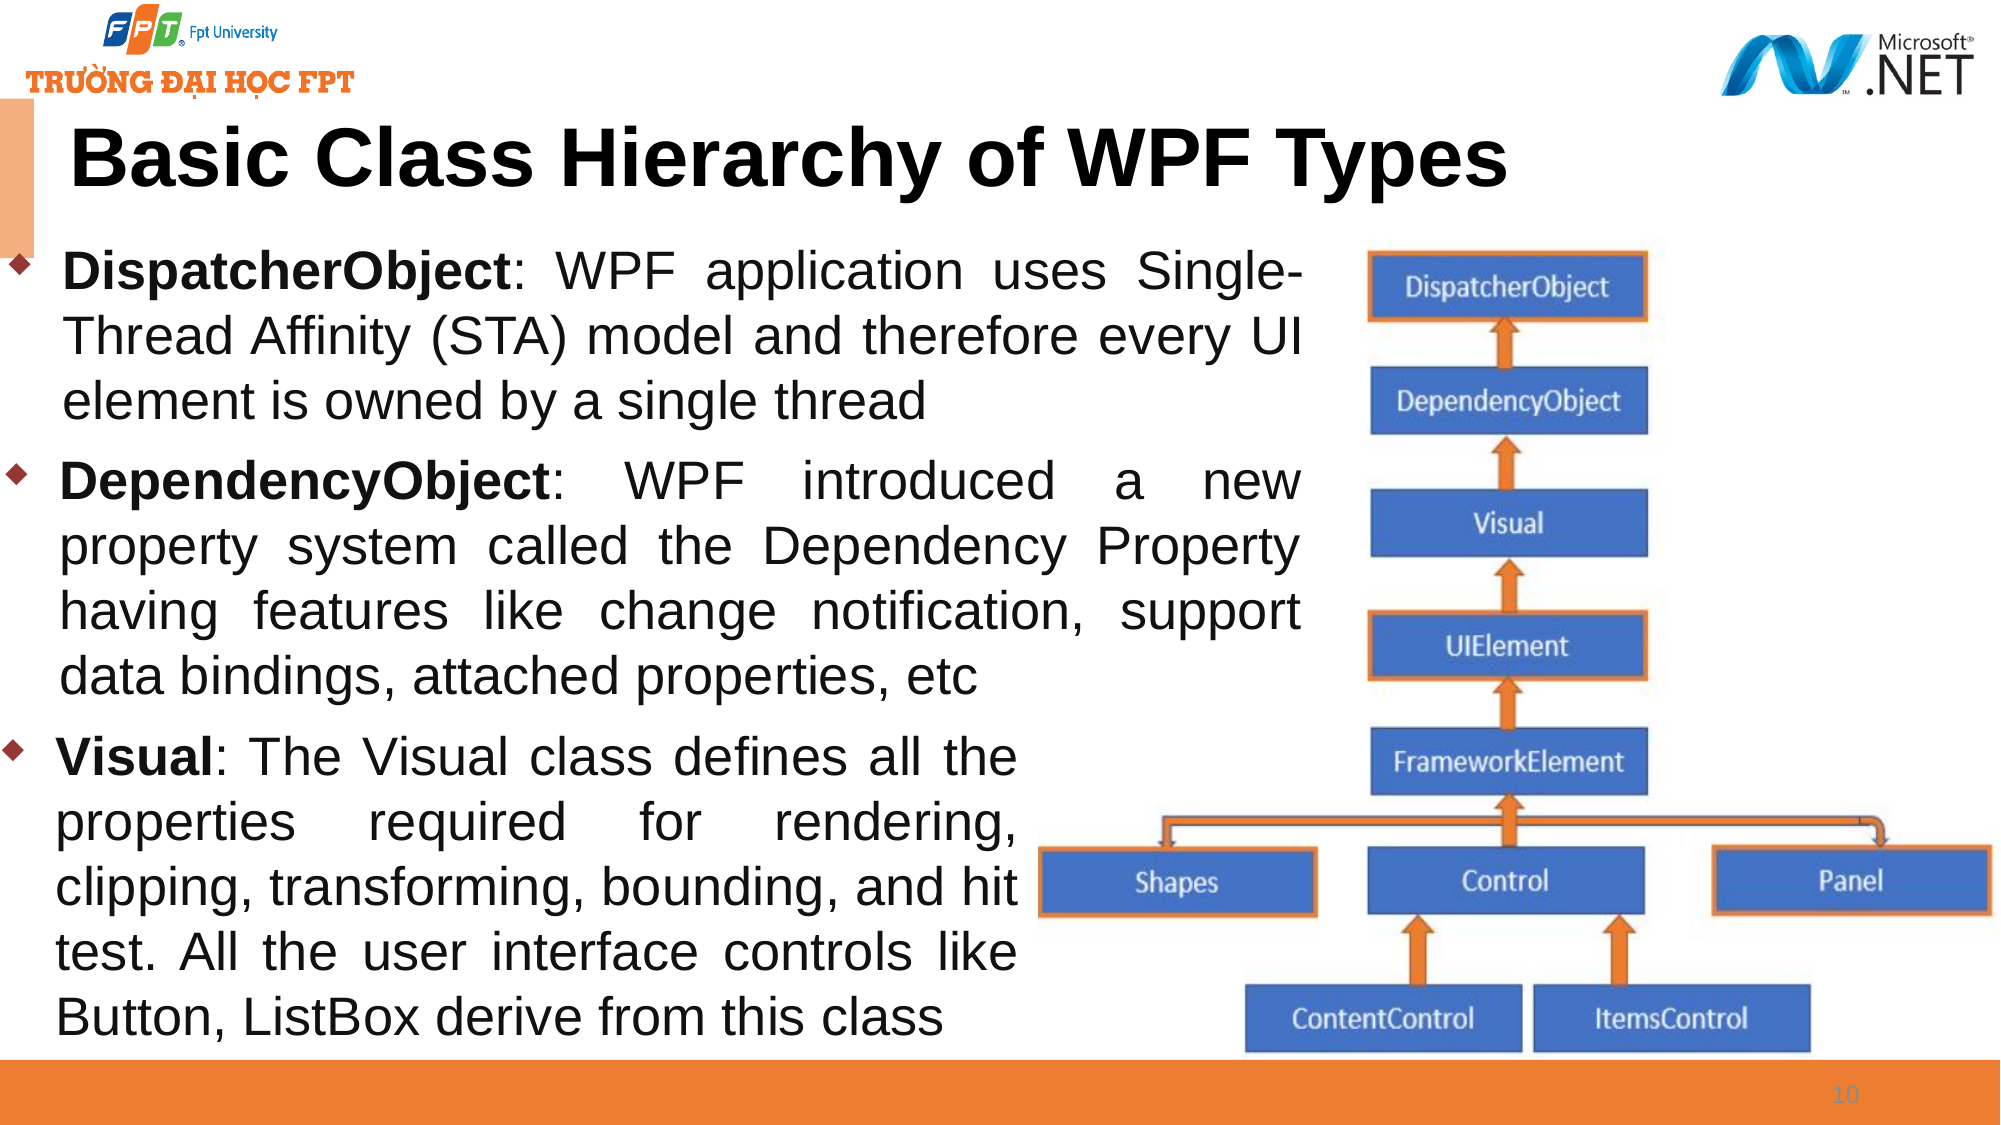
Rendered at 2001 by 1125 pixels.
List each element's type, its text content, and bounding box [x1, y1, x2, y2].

picture [1037, 239, 1999, 1059]
slide_number 10 [1424, 1063, 1875, 1123]
text_box Visual: The Visual class defines all the properties required for rendering, clipping, transforming, bounding, and hit test. All the user interface controls like Button, ListBox derive from this class [0, 713, 1035, 1054]
title Basic Class Hierarchy of WPF Types [54, 112, 1606, 207]
picture [1685, 0, 2001, 129]
text_box DispatcherObject: WPF application uses Single-Thread Affinity (STA) model and therefore every UI element is owned by a single thread [0, 227, 1321, 438]
text_box DependencyObject: WPF introduced a new property system called the Dependency Property having features like change notification, support data bindings, attached properties, etc [0, 438, 1037, 713]
